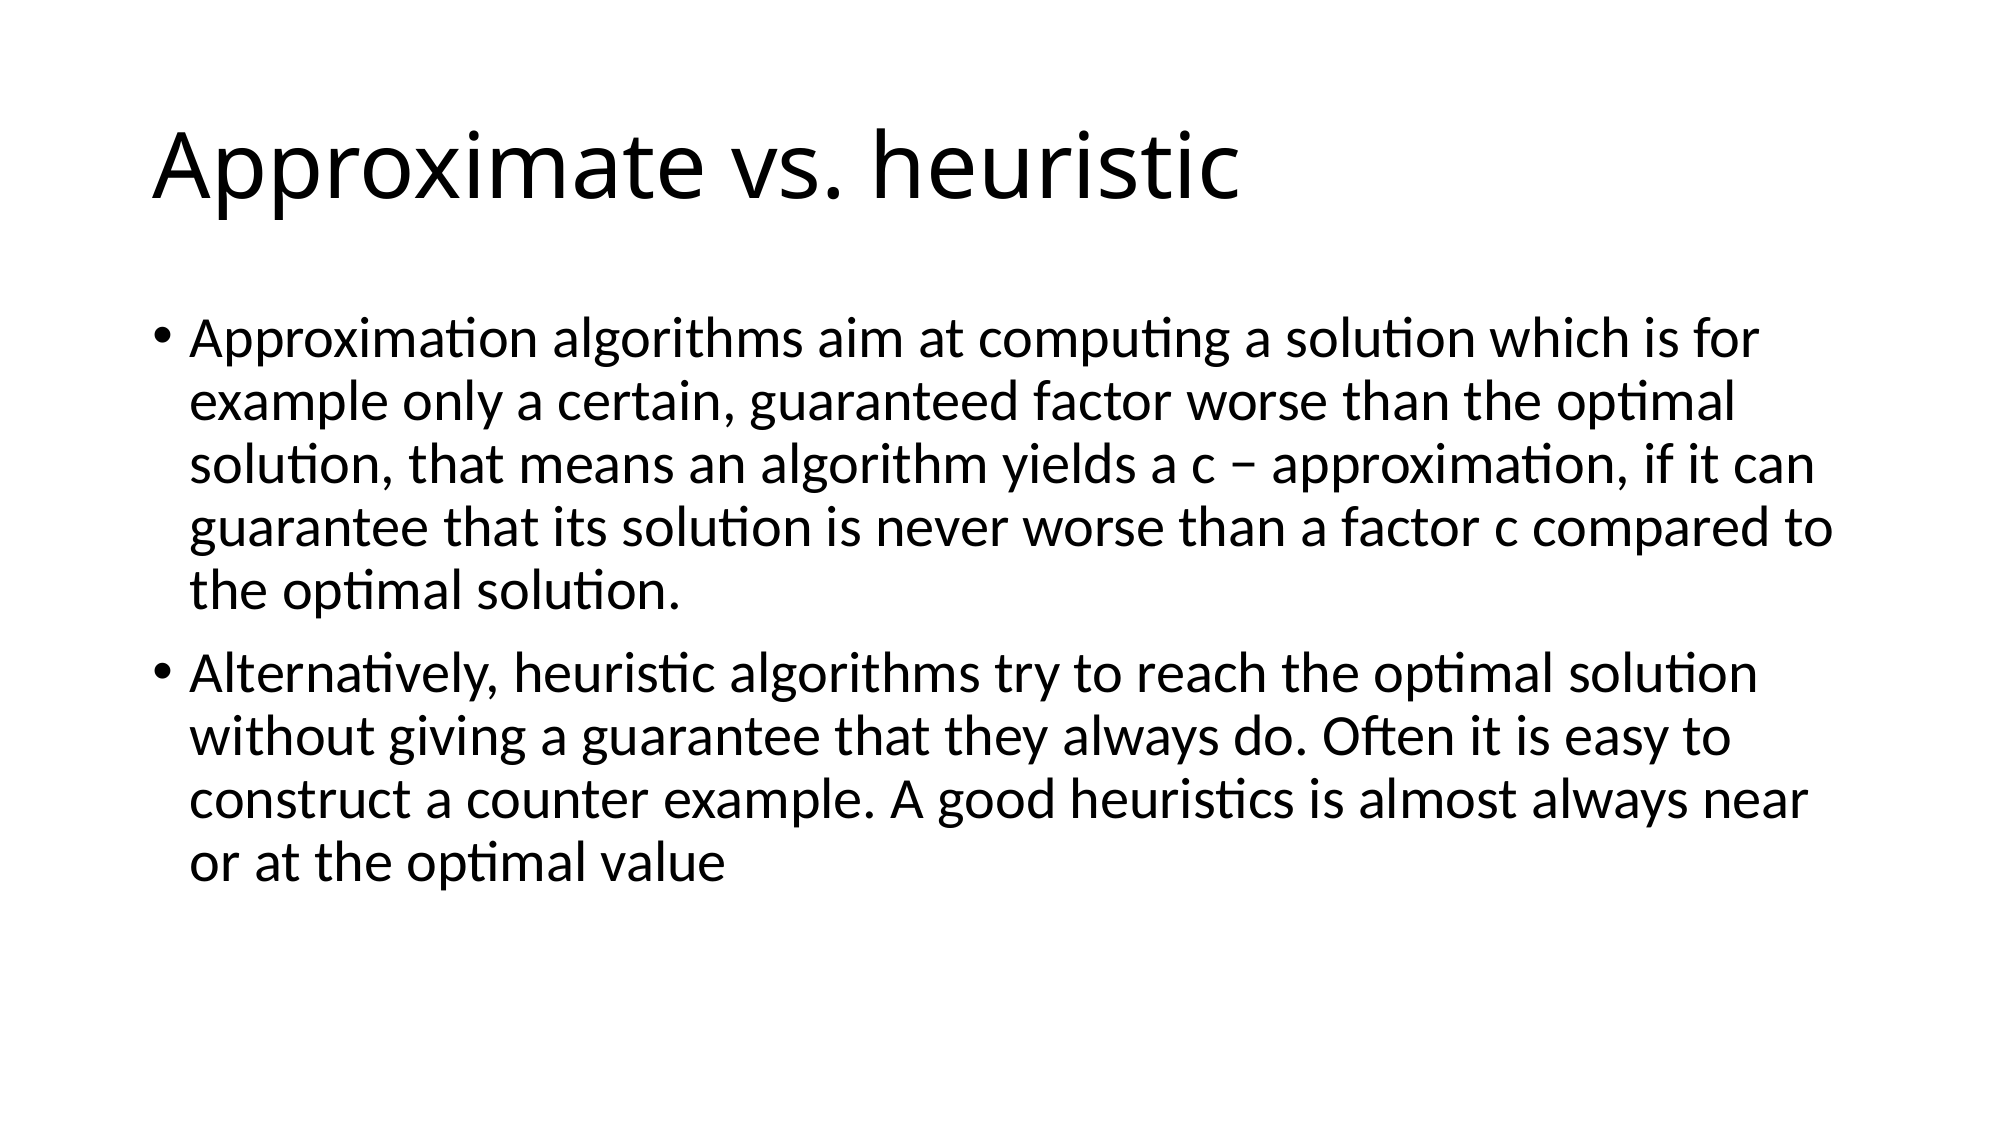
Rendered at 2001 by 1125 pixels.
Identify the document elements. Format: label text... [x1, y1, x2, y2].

list Approximation algorithms aim at computing a solution which is for example only a certain, guaranteed factor worse than the optimal solution, that means an algorithm yields a c − approximation, if it can guarantee that its solution is never worse than a factor c compared to the optimal solution. Alternatively, heuristic algorithms try to reach the optimal solution without giving a guarantee that they always do. Often it is easy to construct a counter example. A good heuristics is almost always near or at the optimal value [137, 299, 1863, 1014]
title Approximate vs. heuristic [137, 59, 1863, 278]
